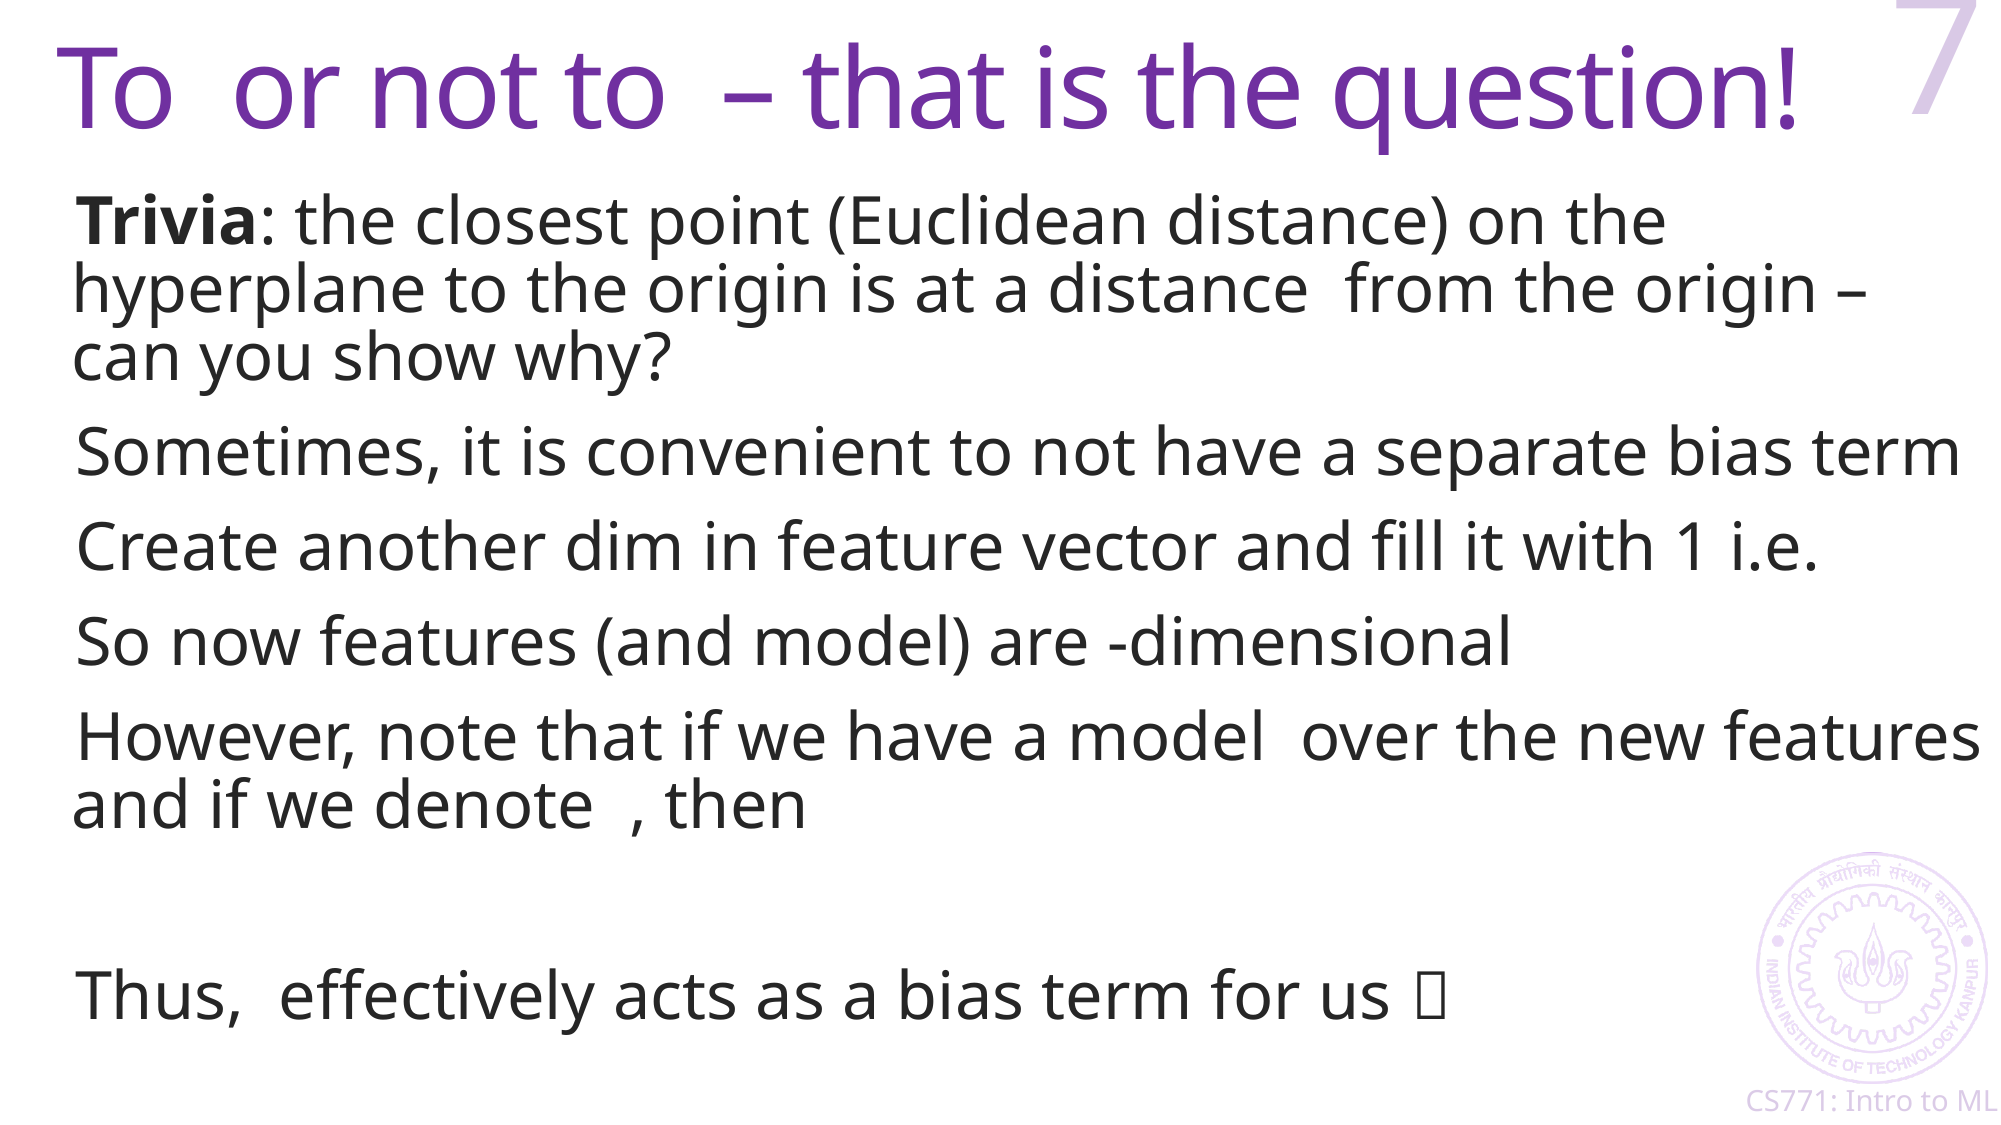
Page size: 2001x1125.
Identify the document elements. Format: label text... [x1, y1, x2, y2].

slide_number 7 [1520, 6, 2000, 183]
